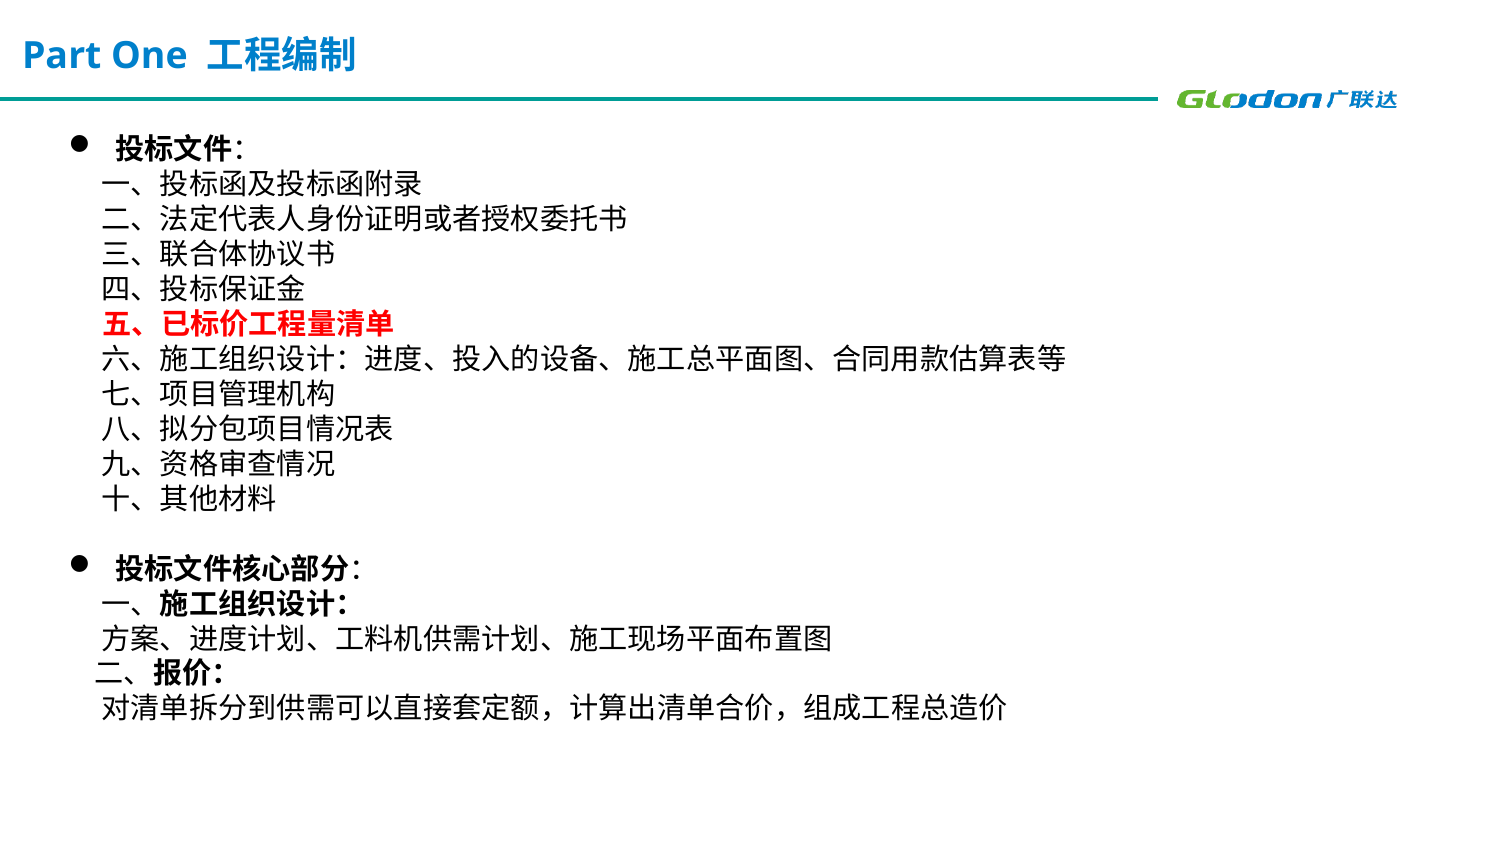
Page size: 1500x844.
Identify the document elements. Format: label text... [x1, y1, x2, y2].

text_box 投标文件： 一、投标函及投标函附录 二、法定代表人身份证明或者授权委托书 三、联合体协议书 四、投标保证金 五、已标价工程量清单 六、施工组织设计：进度、投入的设备、施工总平面图、合同用款估算表等 七、项目管理机构 八、拟分包项目情况表 九、资格审查情况 十、其他材料 投标文件核心部分： 一、施工组织设计： 方案、进度计划、工料机供需计划、施工现场平面布置图 二、报价： 对清单拆分到供需可以直接套定额，计算出清单合价，组成工程总造价 [53, 123, 1423, 733]
picture [1177, 90, 1397, 108]
text_box Part One 工程编制 [7, 23, 372, 84]
